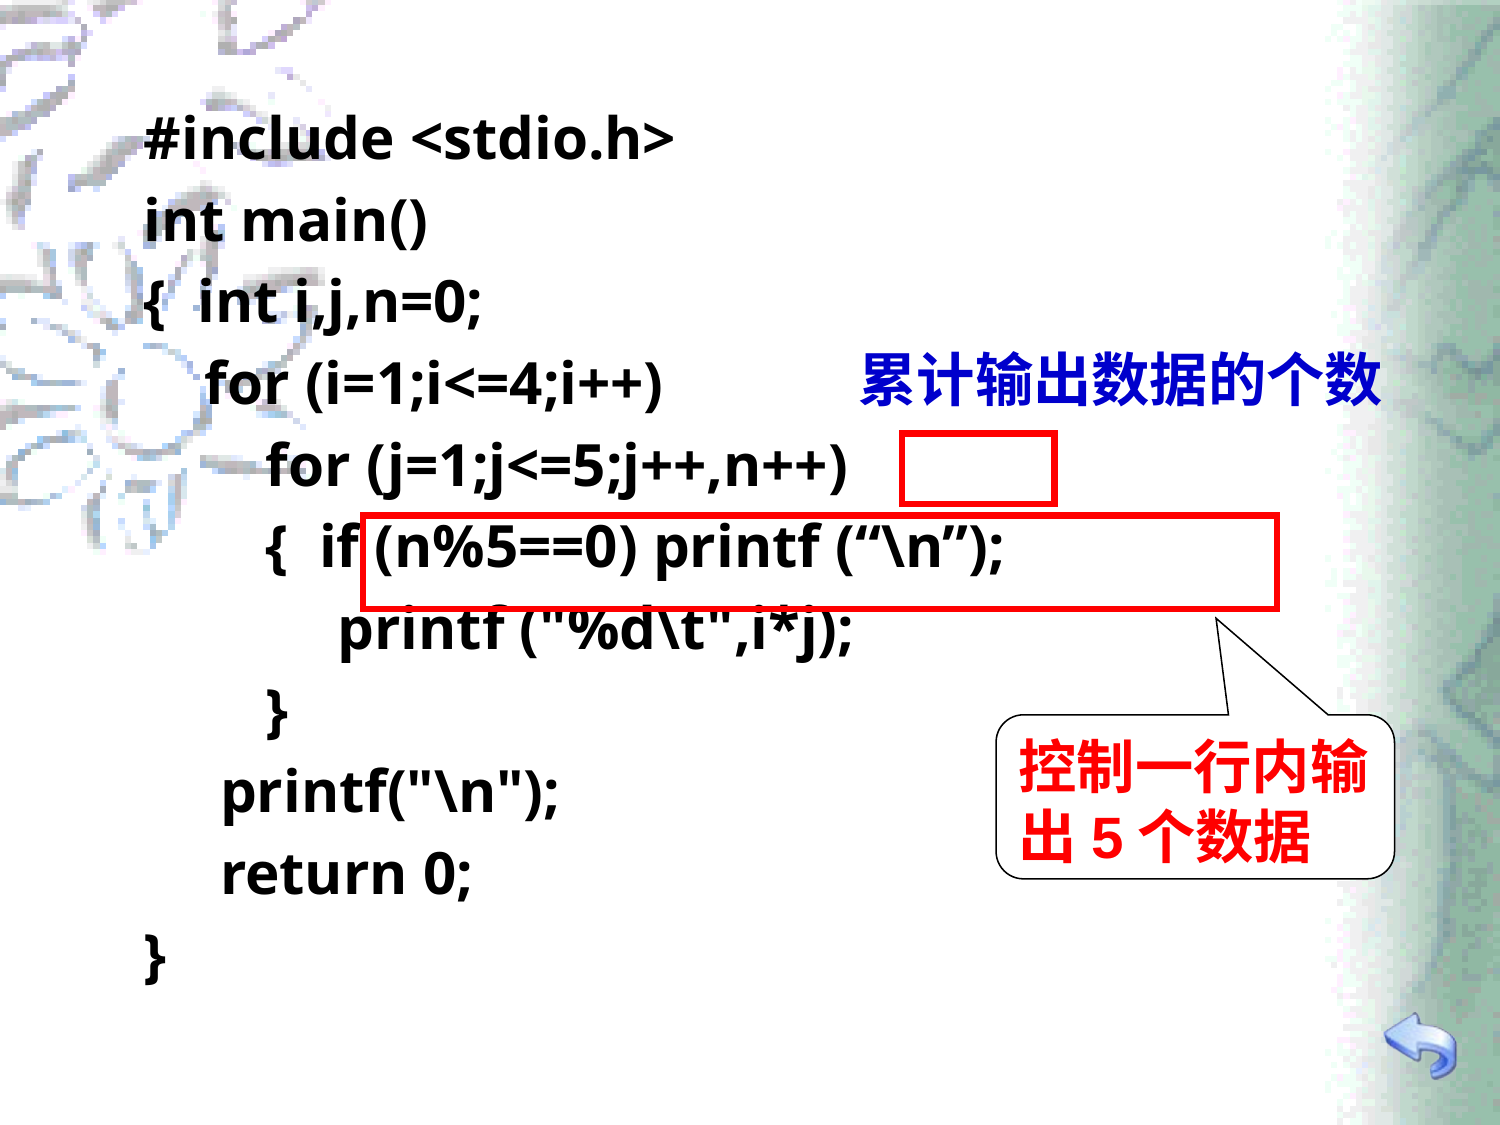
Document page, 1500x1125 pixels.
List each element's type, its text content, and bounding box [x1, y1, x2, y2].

text_box [363, 515, 1278, 610]
list #include <stdio.h> int main() { int i,j,n=0; for (i=1;i<=4;i++) for (j=1;j<=5;j++,n++) { if (n%5==0) printf (“\n”); printf ("%d\t",i*j); } printf("\n"); return 0; } [128, 93, 1348, 1043]
text_box [902, 433, 1055, 504]
picture [0, 0, 1500, 1125]
text_box 控制一行内输出5个数据 [996, 618, 1395, 879]
text_box 累计输出数据的个数 [843, 335, 1442, 421]
